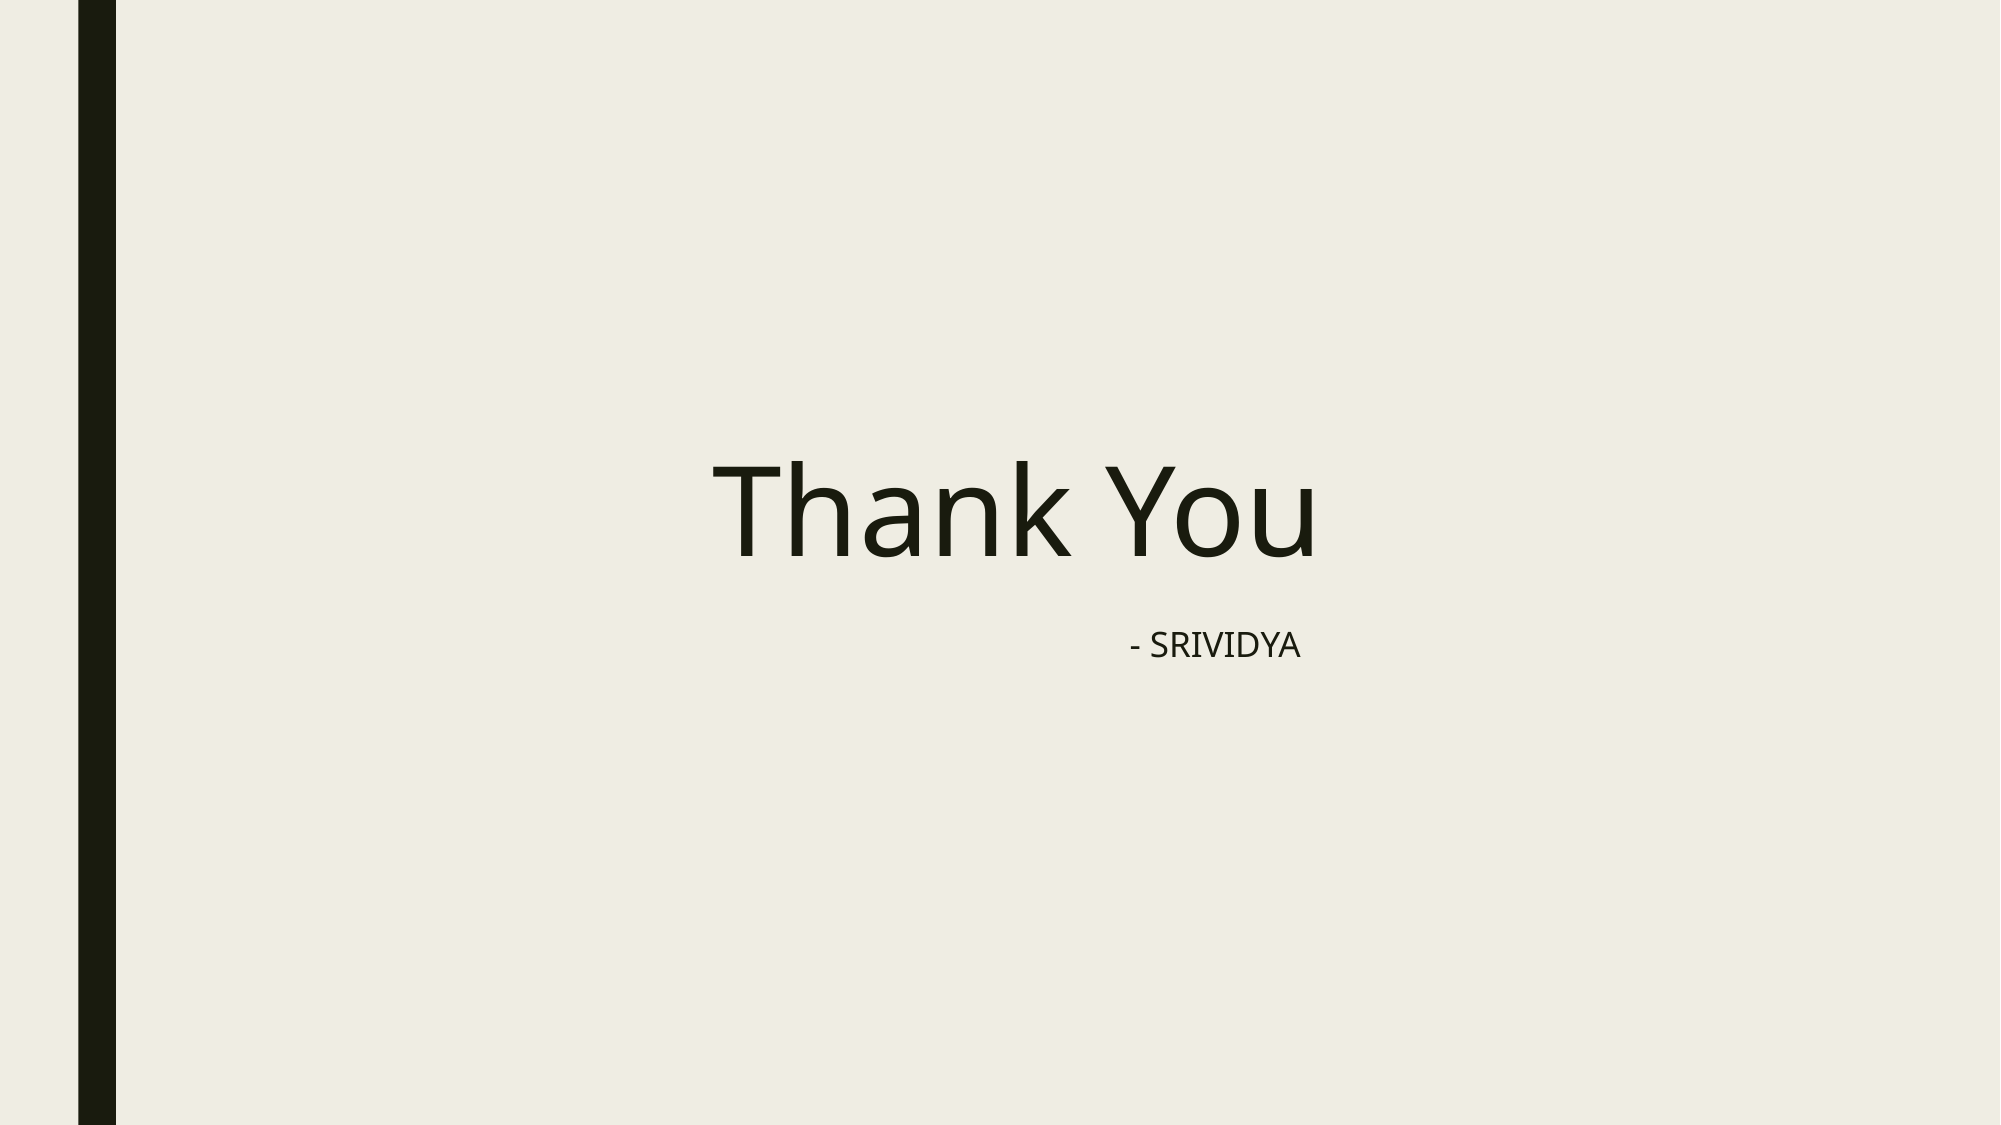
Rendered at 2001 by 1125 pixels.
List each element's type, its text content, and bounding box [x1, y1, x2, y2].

title Thank You [697, 442, 1379, 563]
list - SRIVIDYA [1114, 618, 1344, 701]
